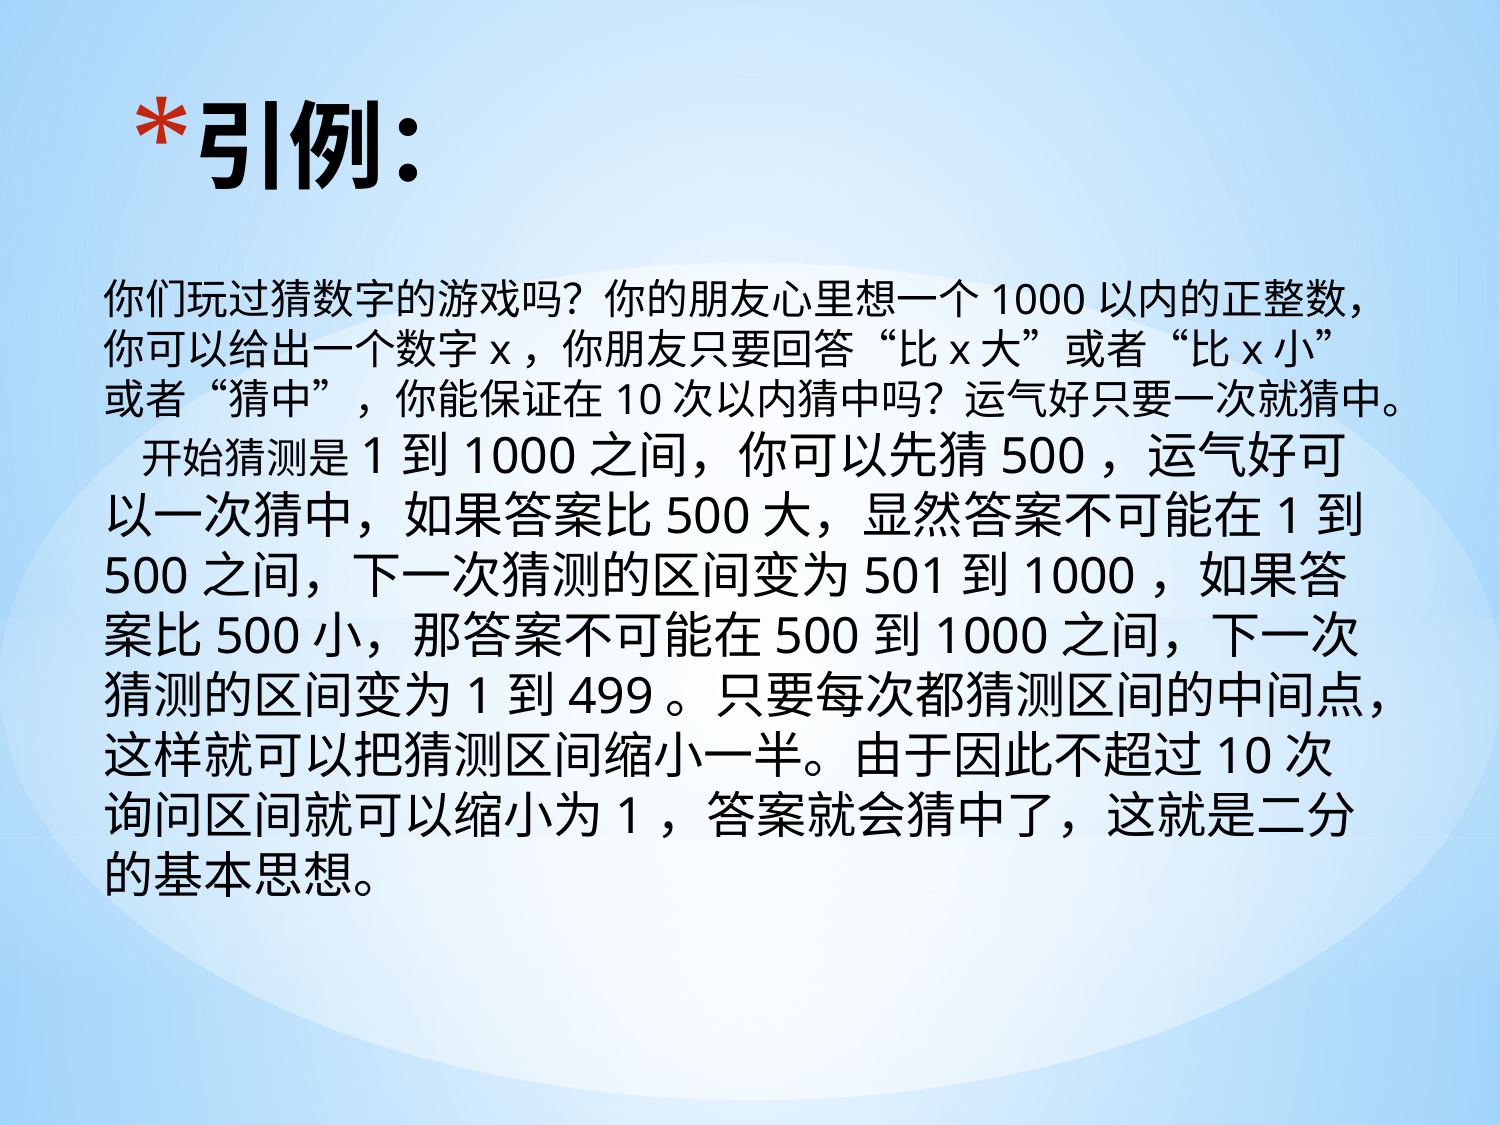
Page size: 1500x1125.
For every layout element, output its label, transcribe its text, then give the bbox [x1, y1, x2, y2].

title 引例： [33, 78, 496, 266]
list 你们玩过猜数字的游戏吗？你的朋友心里想一个1000以内的正整数，你可以给出一个数字x，你朋友只要回答“比x大”或者“比x小”或者“猜中”，你能保证在10次以内猜中吗？运气好只要一次就猜中。 开始猜测是1到1000之间，你可以先猜500，运气好可以一次猜中，如果答案比500大，显然答案不可能在1到500之间，下一次猜测的区间变为501到1000，如果答案比500小，那答案不可能在500到1000之间，下一次猜测的区间变为1到499。只要每次都猜测区间的中间点，这样就可以把猜测区间缩小一半。由于因此不超过10次询问区间就可以缩小为1，答案就会猜中了，这就是二分的基本思想。 [88, 265, 1398, 825]
